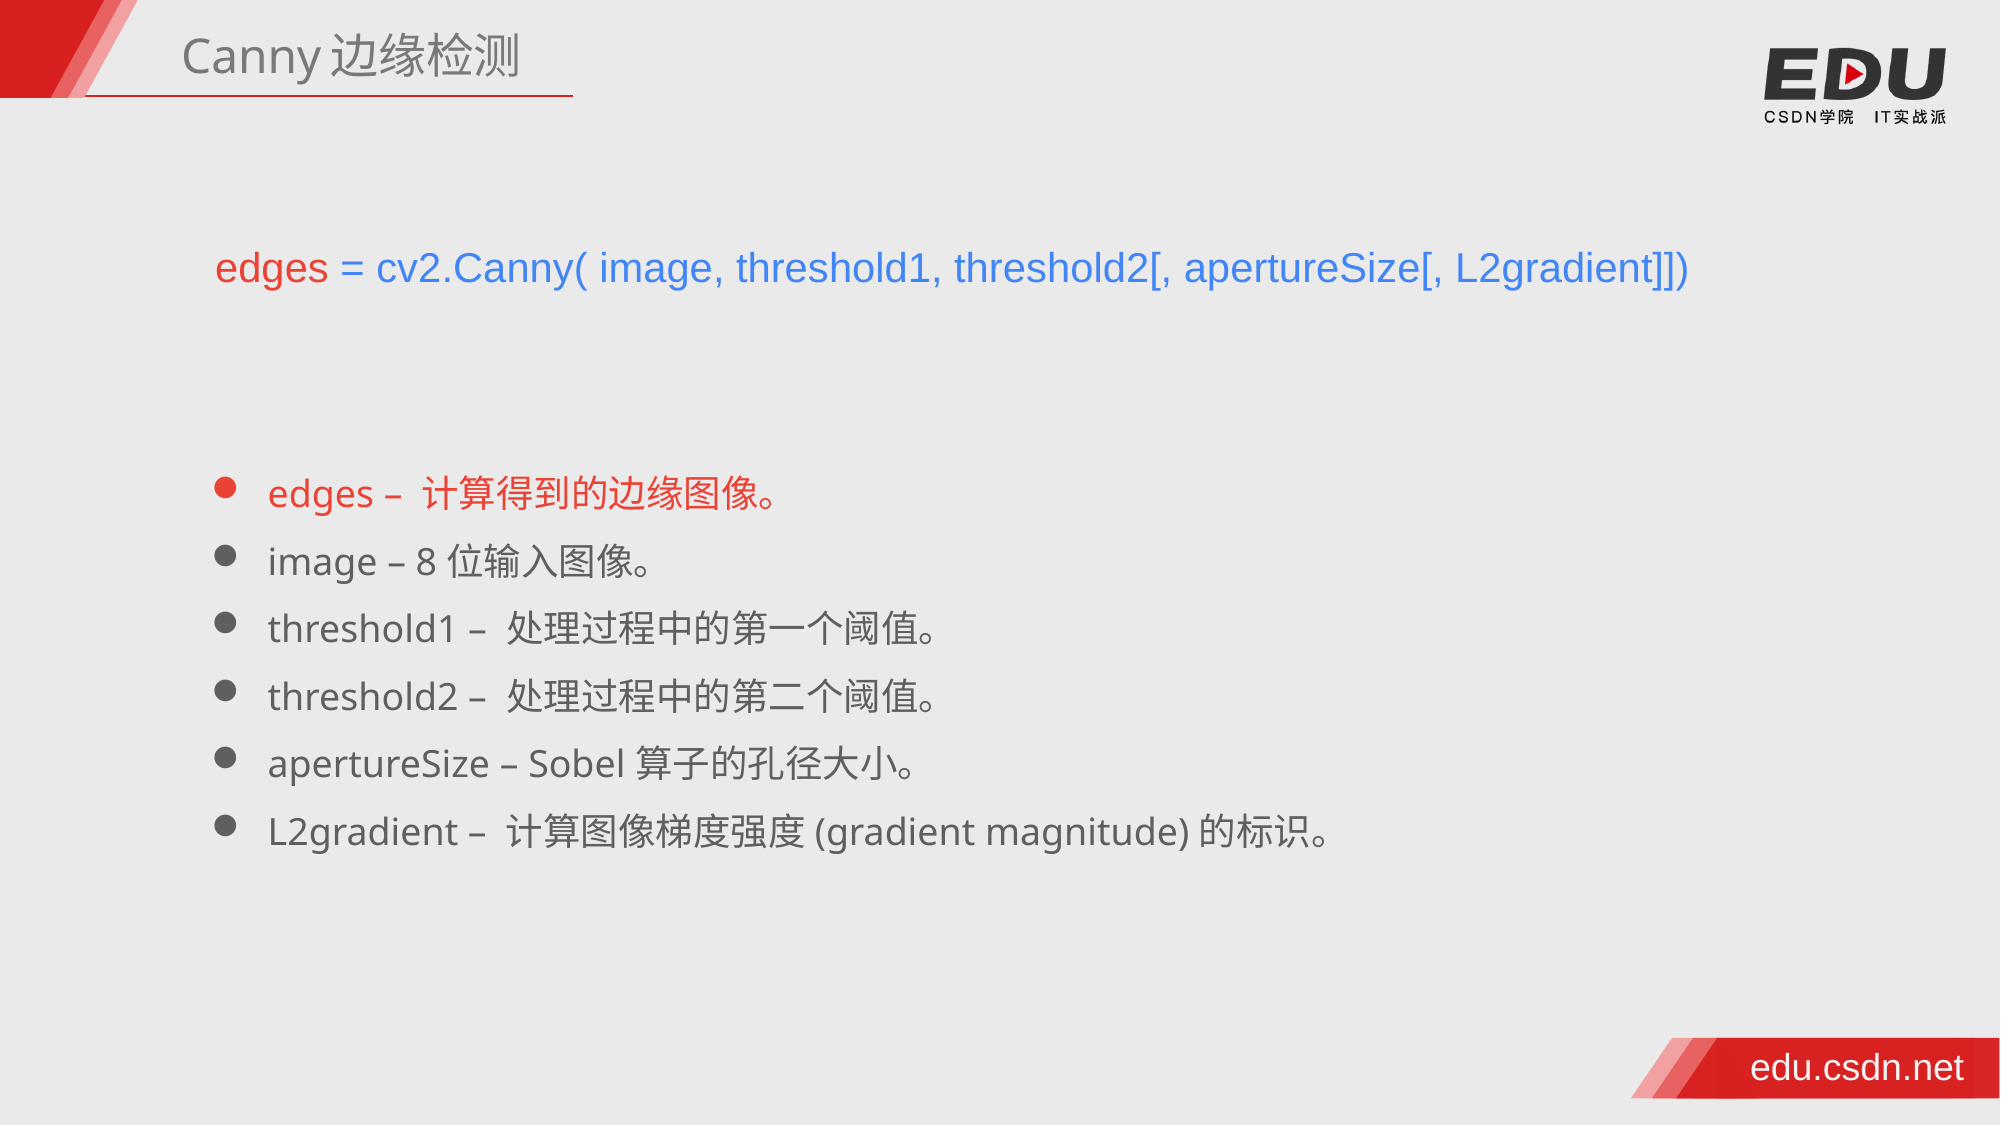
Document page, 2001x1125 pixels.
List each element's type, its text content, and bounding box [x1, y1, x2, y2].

picture [1761, 42, 1948, 128]
list Canny边缘检测 [160, 6, 584, 93]
text_box edges – 计算得到的边缘图像。 image – 8位输入图像。 threshold1 – 处理过程中的第一个阈值。 threshold2 – 处理过程中的第二个阈值。 apertureSize – Sobel算子的孔径大小。 L2gradient – 计算图像梯度强度(gradient magnitude)的标识。 [196, 440, 1585, 861]
text_box edges = cv2.Canny( image, threshold1, threshold2[, apertureSize[, L2gradient]]) [137, 233, 1768, 299]
